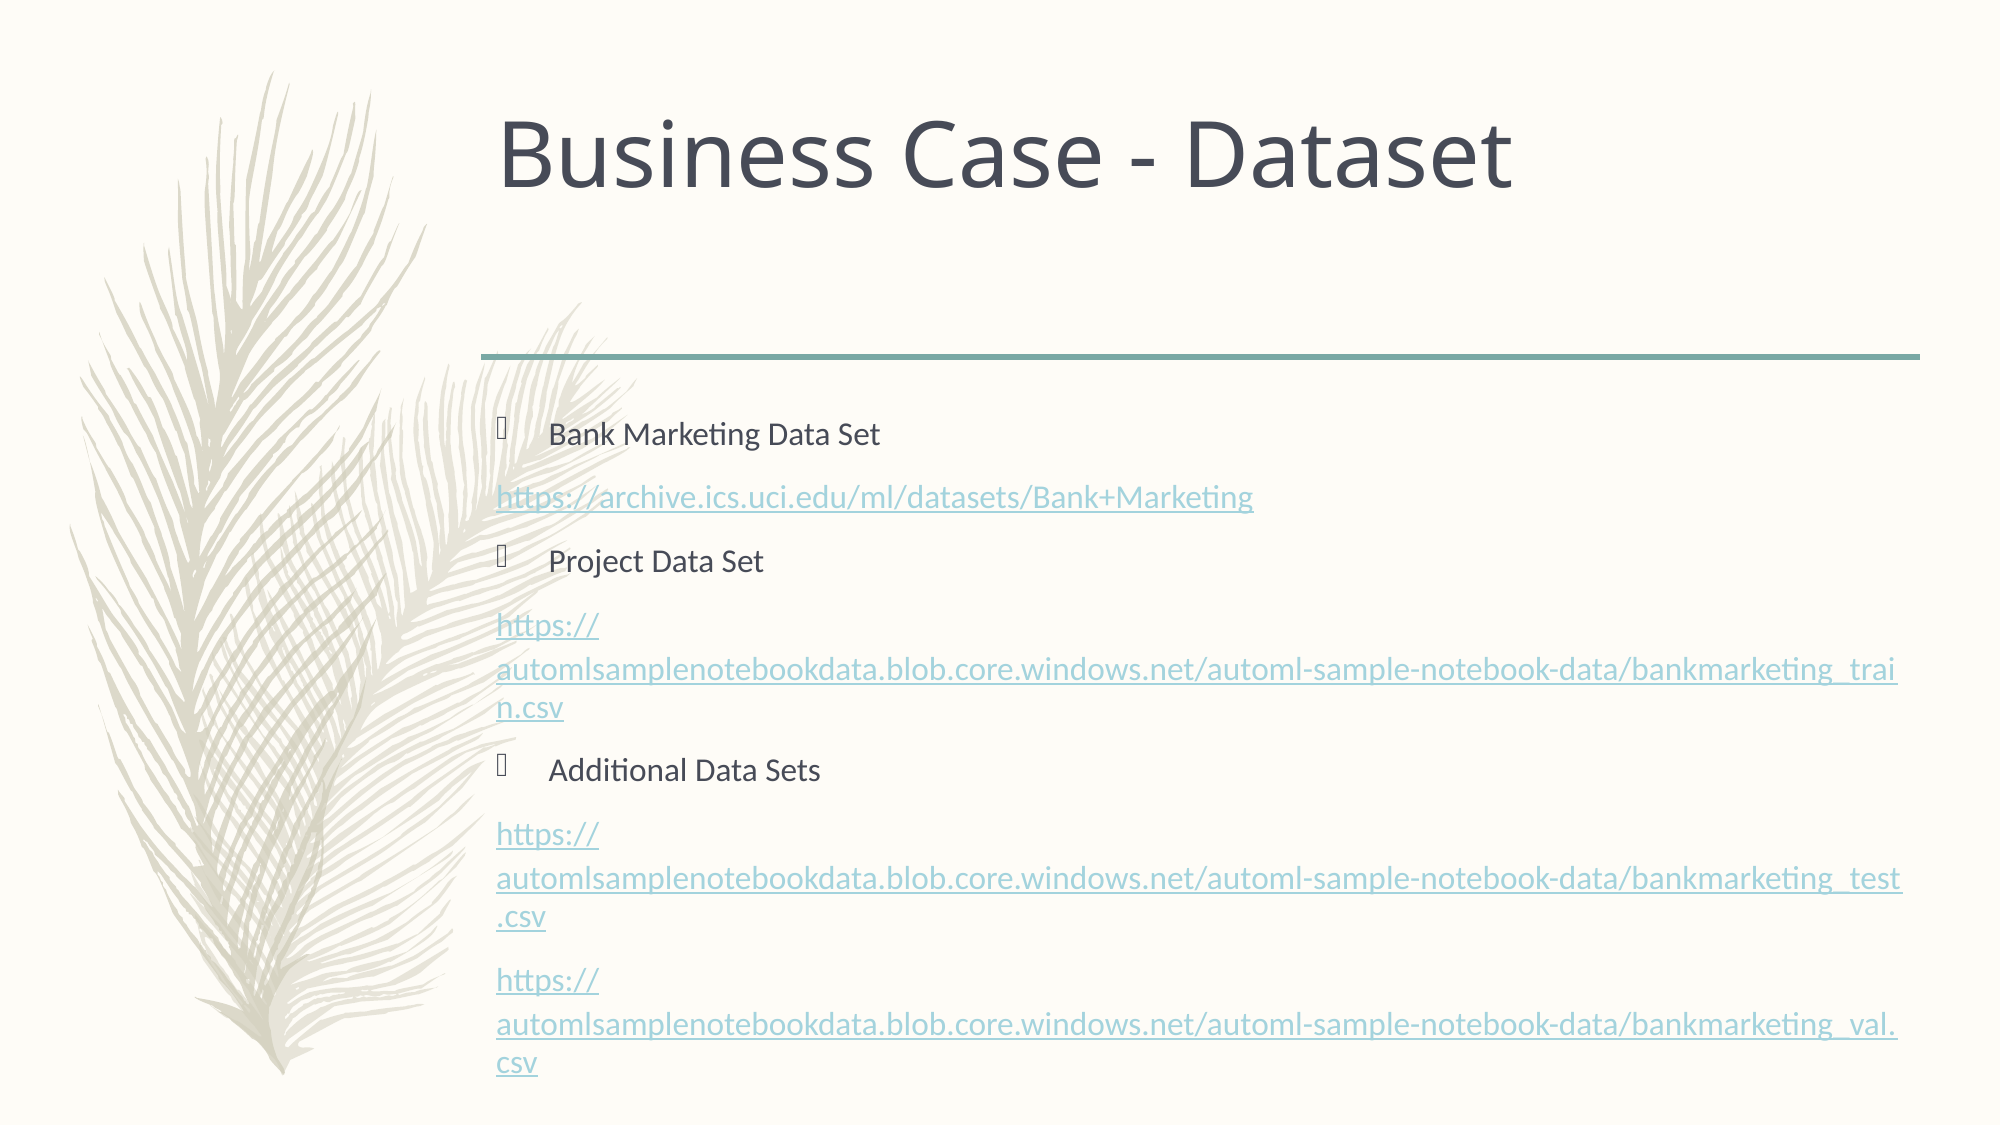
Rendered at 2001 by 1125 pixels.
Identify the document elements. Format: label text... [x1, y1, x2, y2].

title Business Case - Dataset [481, 93, 1920, 350]
list Bank Marketing Data Set https://archive.ics.uci.edu/ml/datasets/Bank+Marketing Project Data Set https://automlsamplenotebookdata.blob.core.windows.net/automl-sample-notebook-data/bankmarketing_train.csv Additional Data Sets https://automlsamplenotebookdata.blob.core.windows.net/automl-sample-notebook-data/bankmarketing_test.csv https://automlsamplenotebookdata.blob.core.windows.net/automl-sample-notebook-data/bankmarketing_val.csv [481, 399, 1920, 999]
